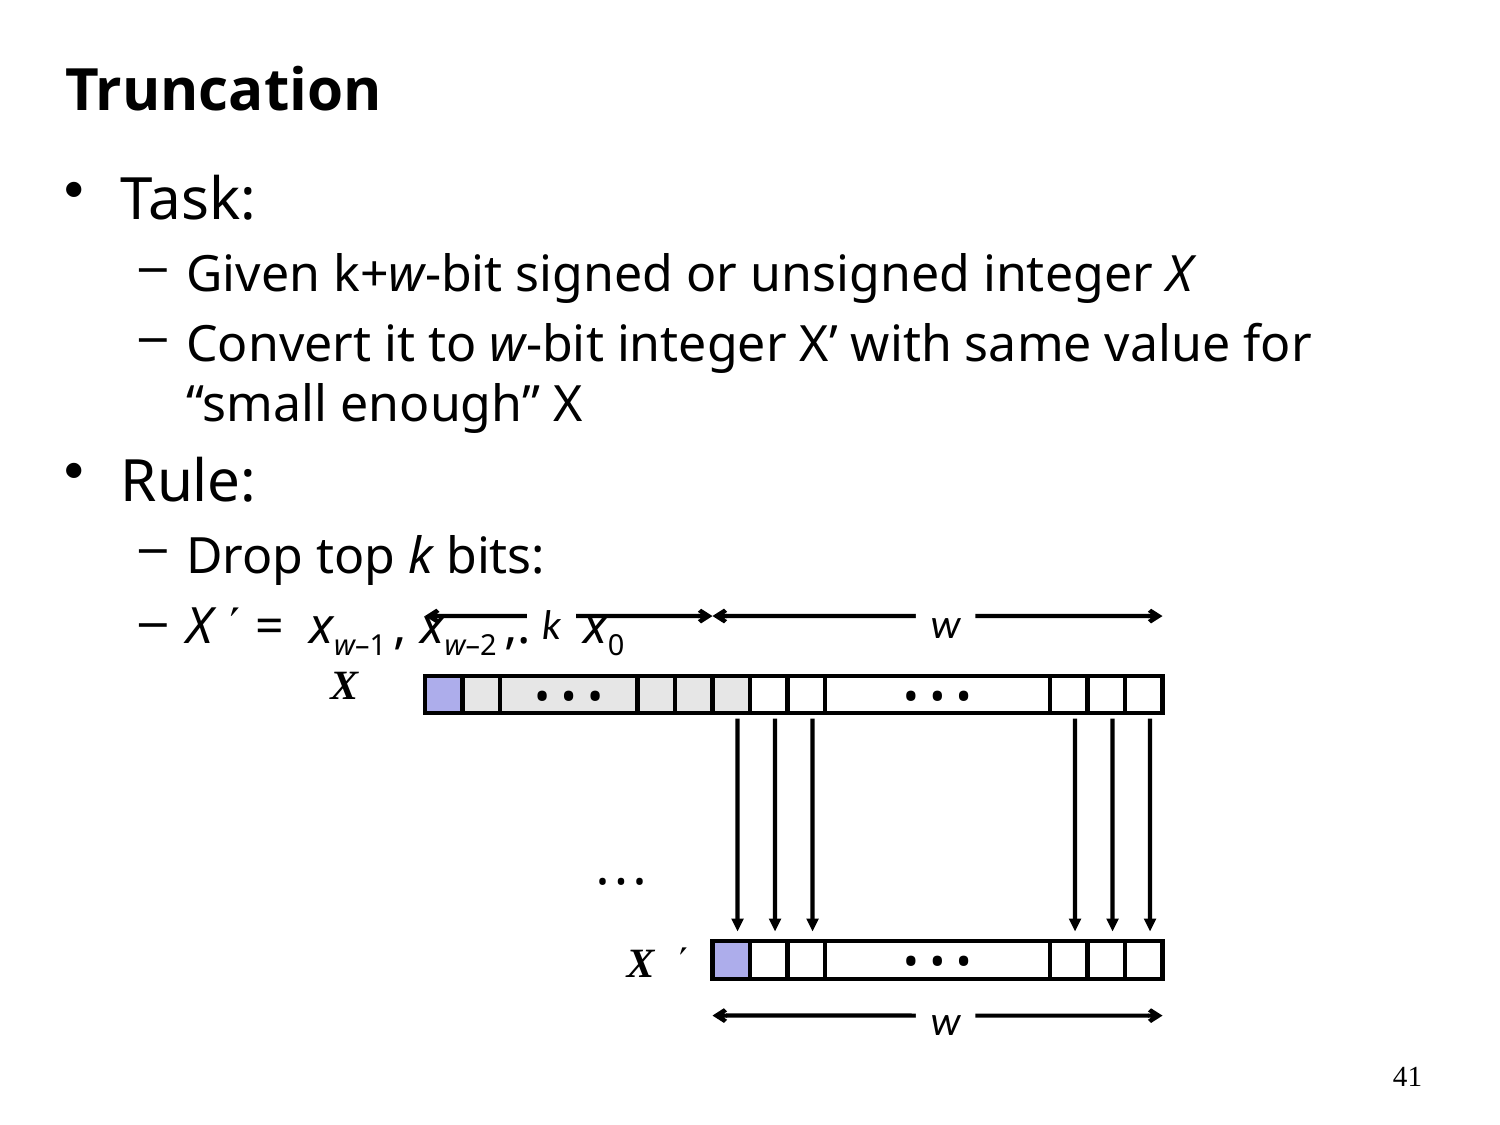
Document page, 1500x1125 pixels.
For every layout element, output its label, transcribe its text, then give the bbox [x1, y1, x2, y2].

title Truncation [50, 41, 1053, 133]
text_box [768, 723, 782, 932]
list Task: Given k+w-bit signed or unsigned integer X Convert it to w-bit integer X’ with same value for “small enough” X Rule: Drop top k bits: X  = xw–1 , xw–2 ,…, x0 [49, 154, 1411, 542]
text_box [806, 723, 819, 932]
text_box X  [611, 928, 715, 994]
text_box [712, 986, 1163, 1063]
text_box • • • [582, 856, 661, 906]
text_box [1068, 723, 1082, 932]
text_box [731, 723, 744, 932]
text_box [424, 675, 1163, 714]
text_box [1143, 723, 1157, 932]
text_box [712, 941, 1163, 980]
text_box X [315, 650, 374, 716]
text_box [424, 588, 1163, 668]
text_box [1106, 723, 1119, 932]
slide_number 41 [1224, 1049, 1438, 1092]
